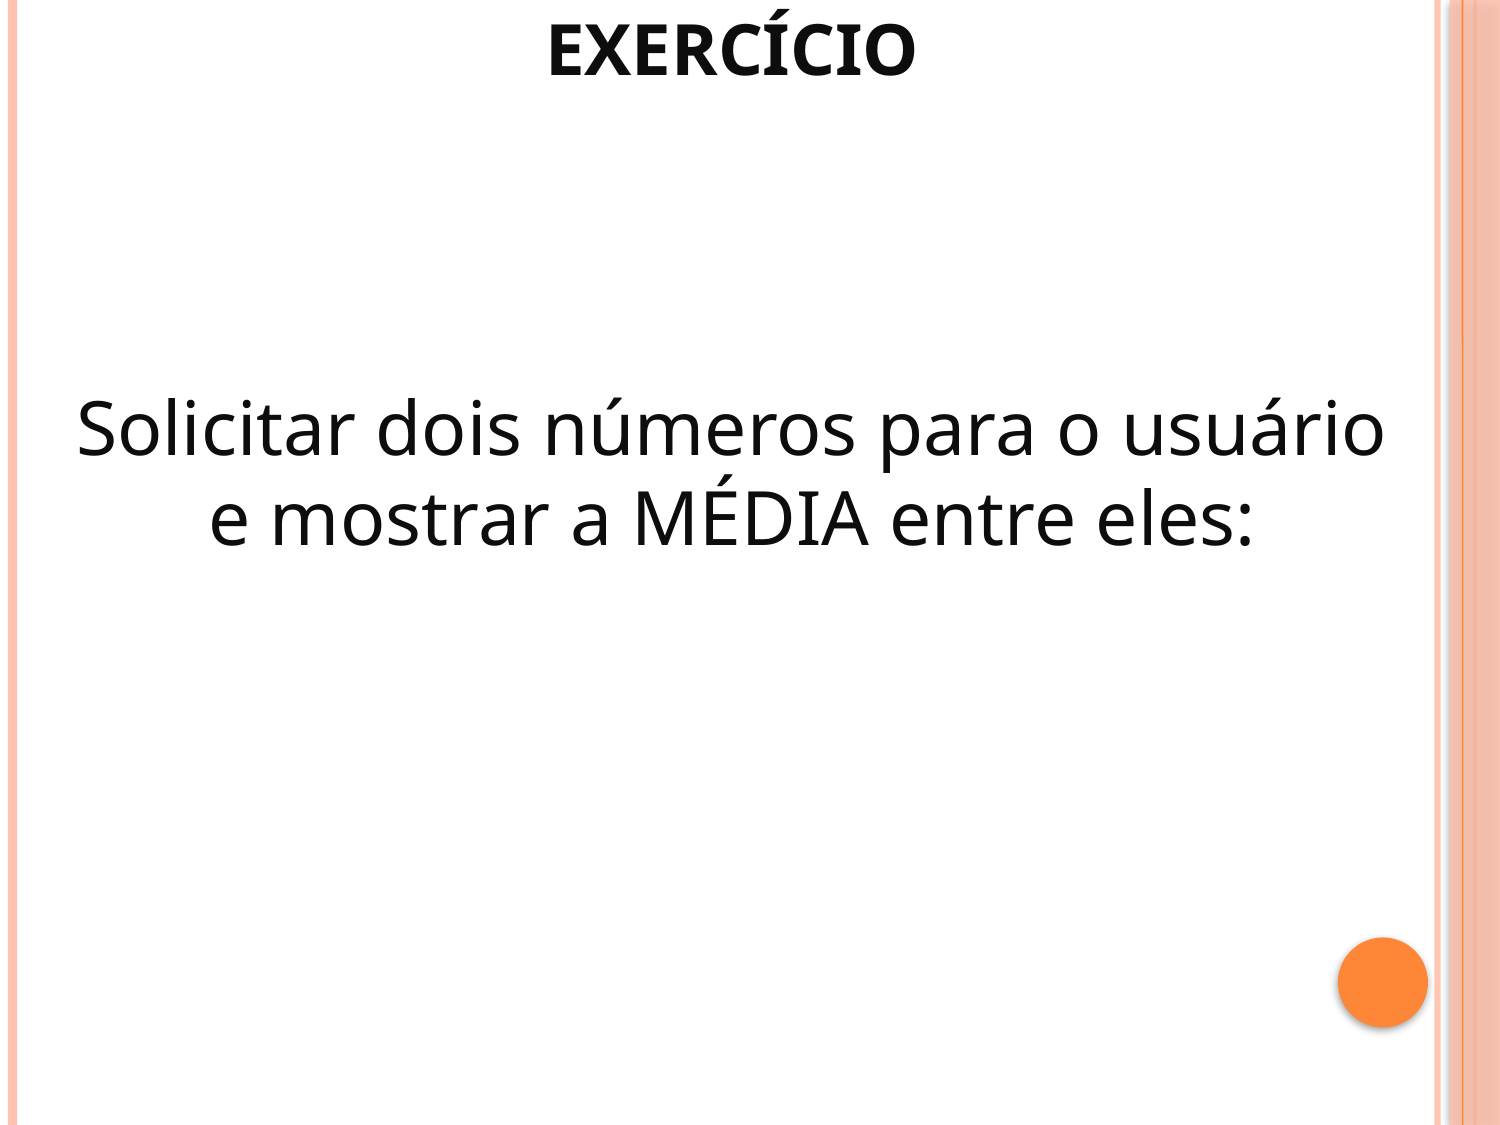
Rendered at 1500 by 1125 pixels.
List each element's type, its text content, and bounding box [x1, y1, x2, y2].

text_box EXERCÍCIO [17, 0, 1447, 98]
list Solicitar dois números para o usuário e mostrar a MÉDIA entre eles: [38, 373, 1427, 1026]
